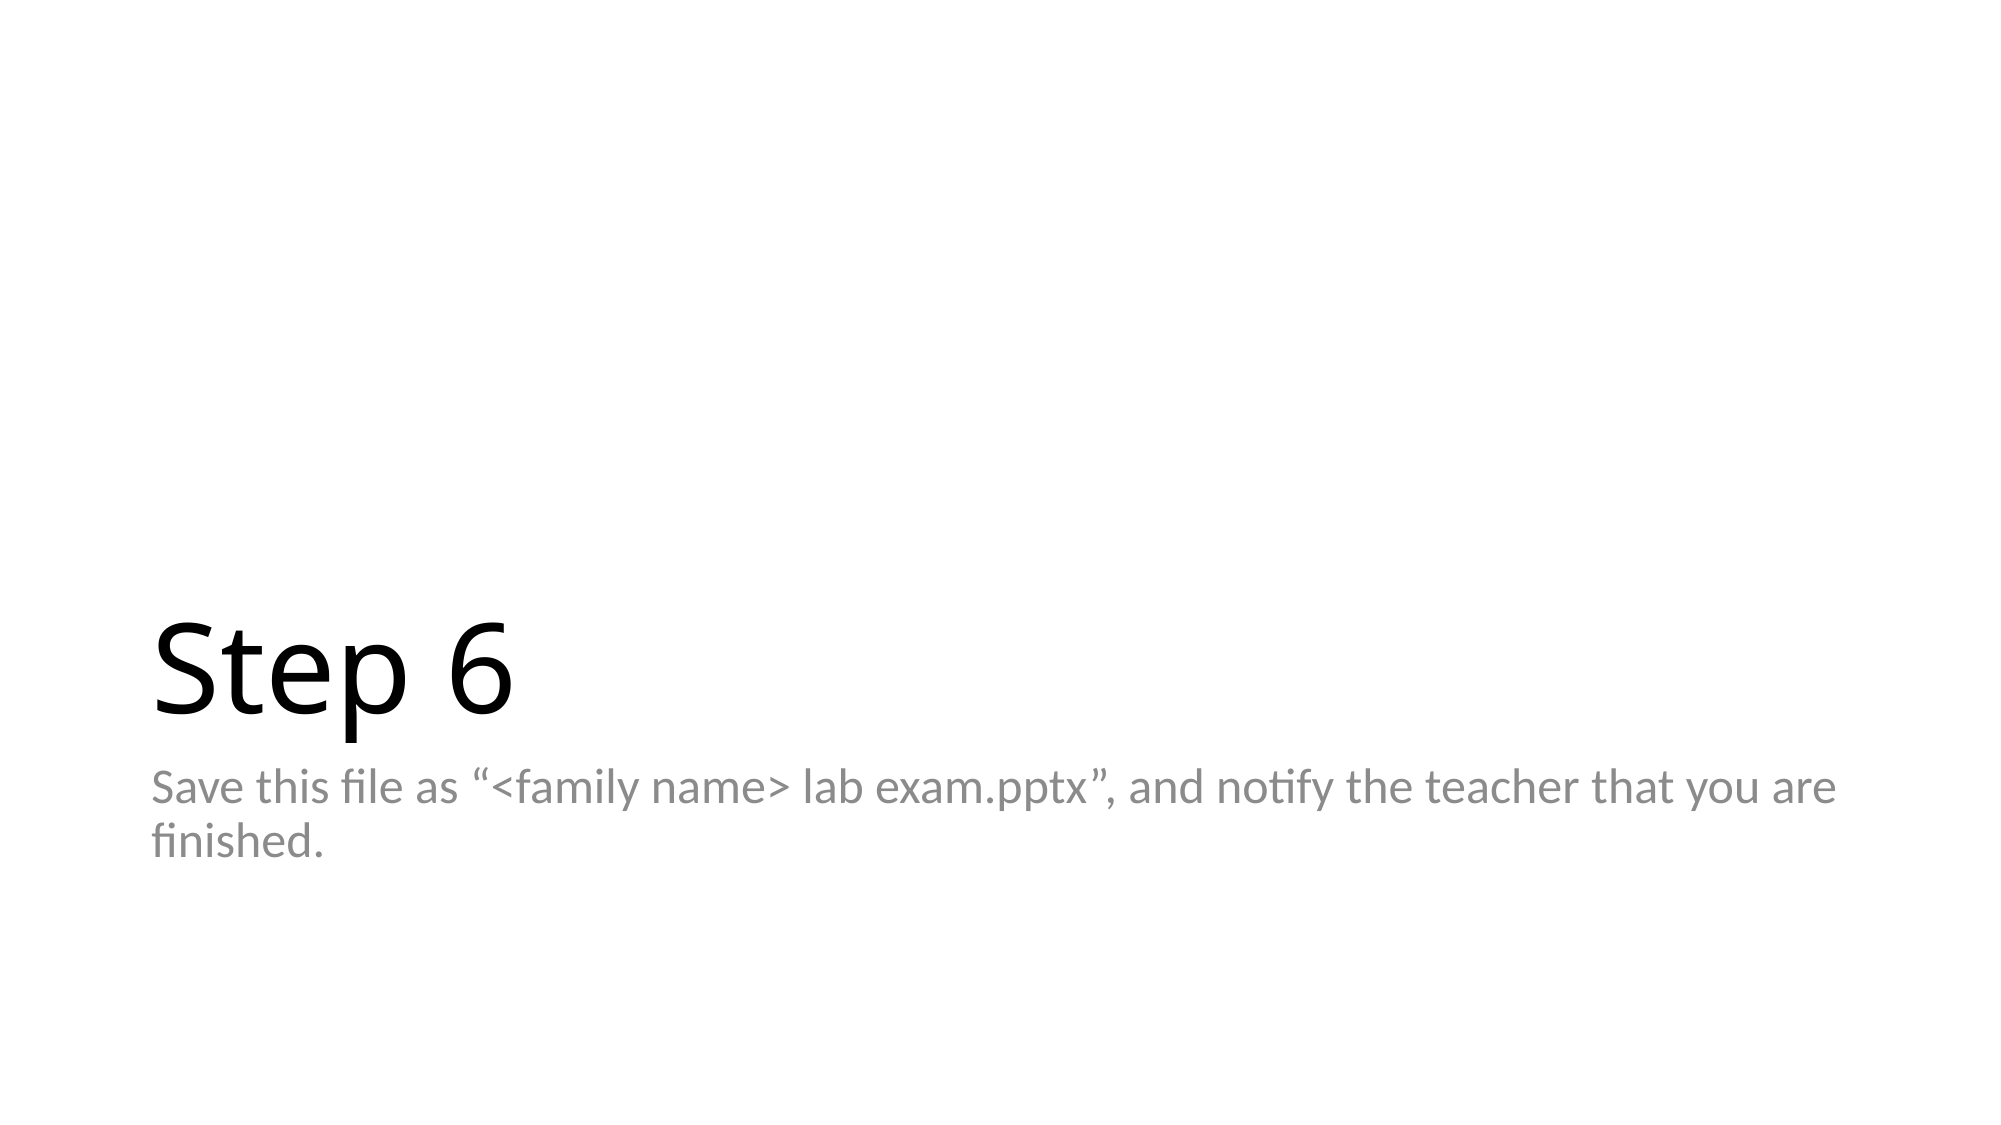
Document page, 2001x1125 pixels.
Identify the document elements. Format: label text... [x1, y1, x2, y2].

list Save this file as “<family name> lab exam.pptx”, and notify the teacher that you are finished. [136, 752, 1862, 999]
title Step 6 [136, 280, 1862, 749]
